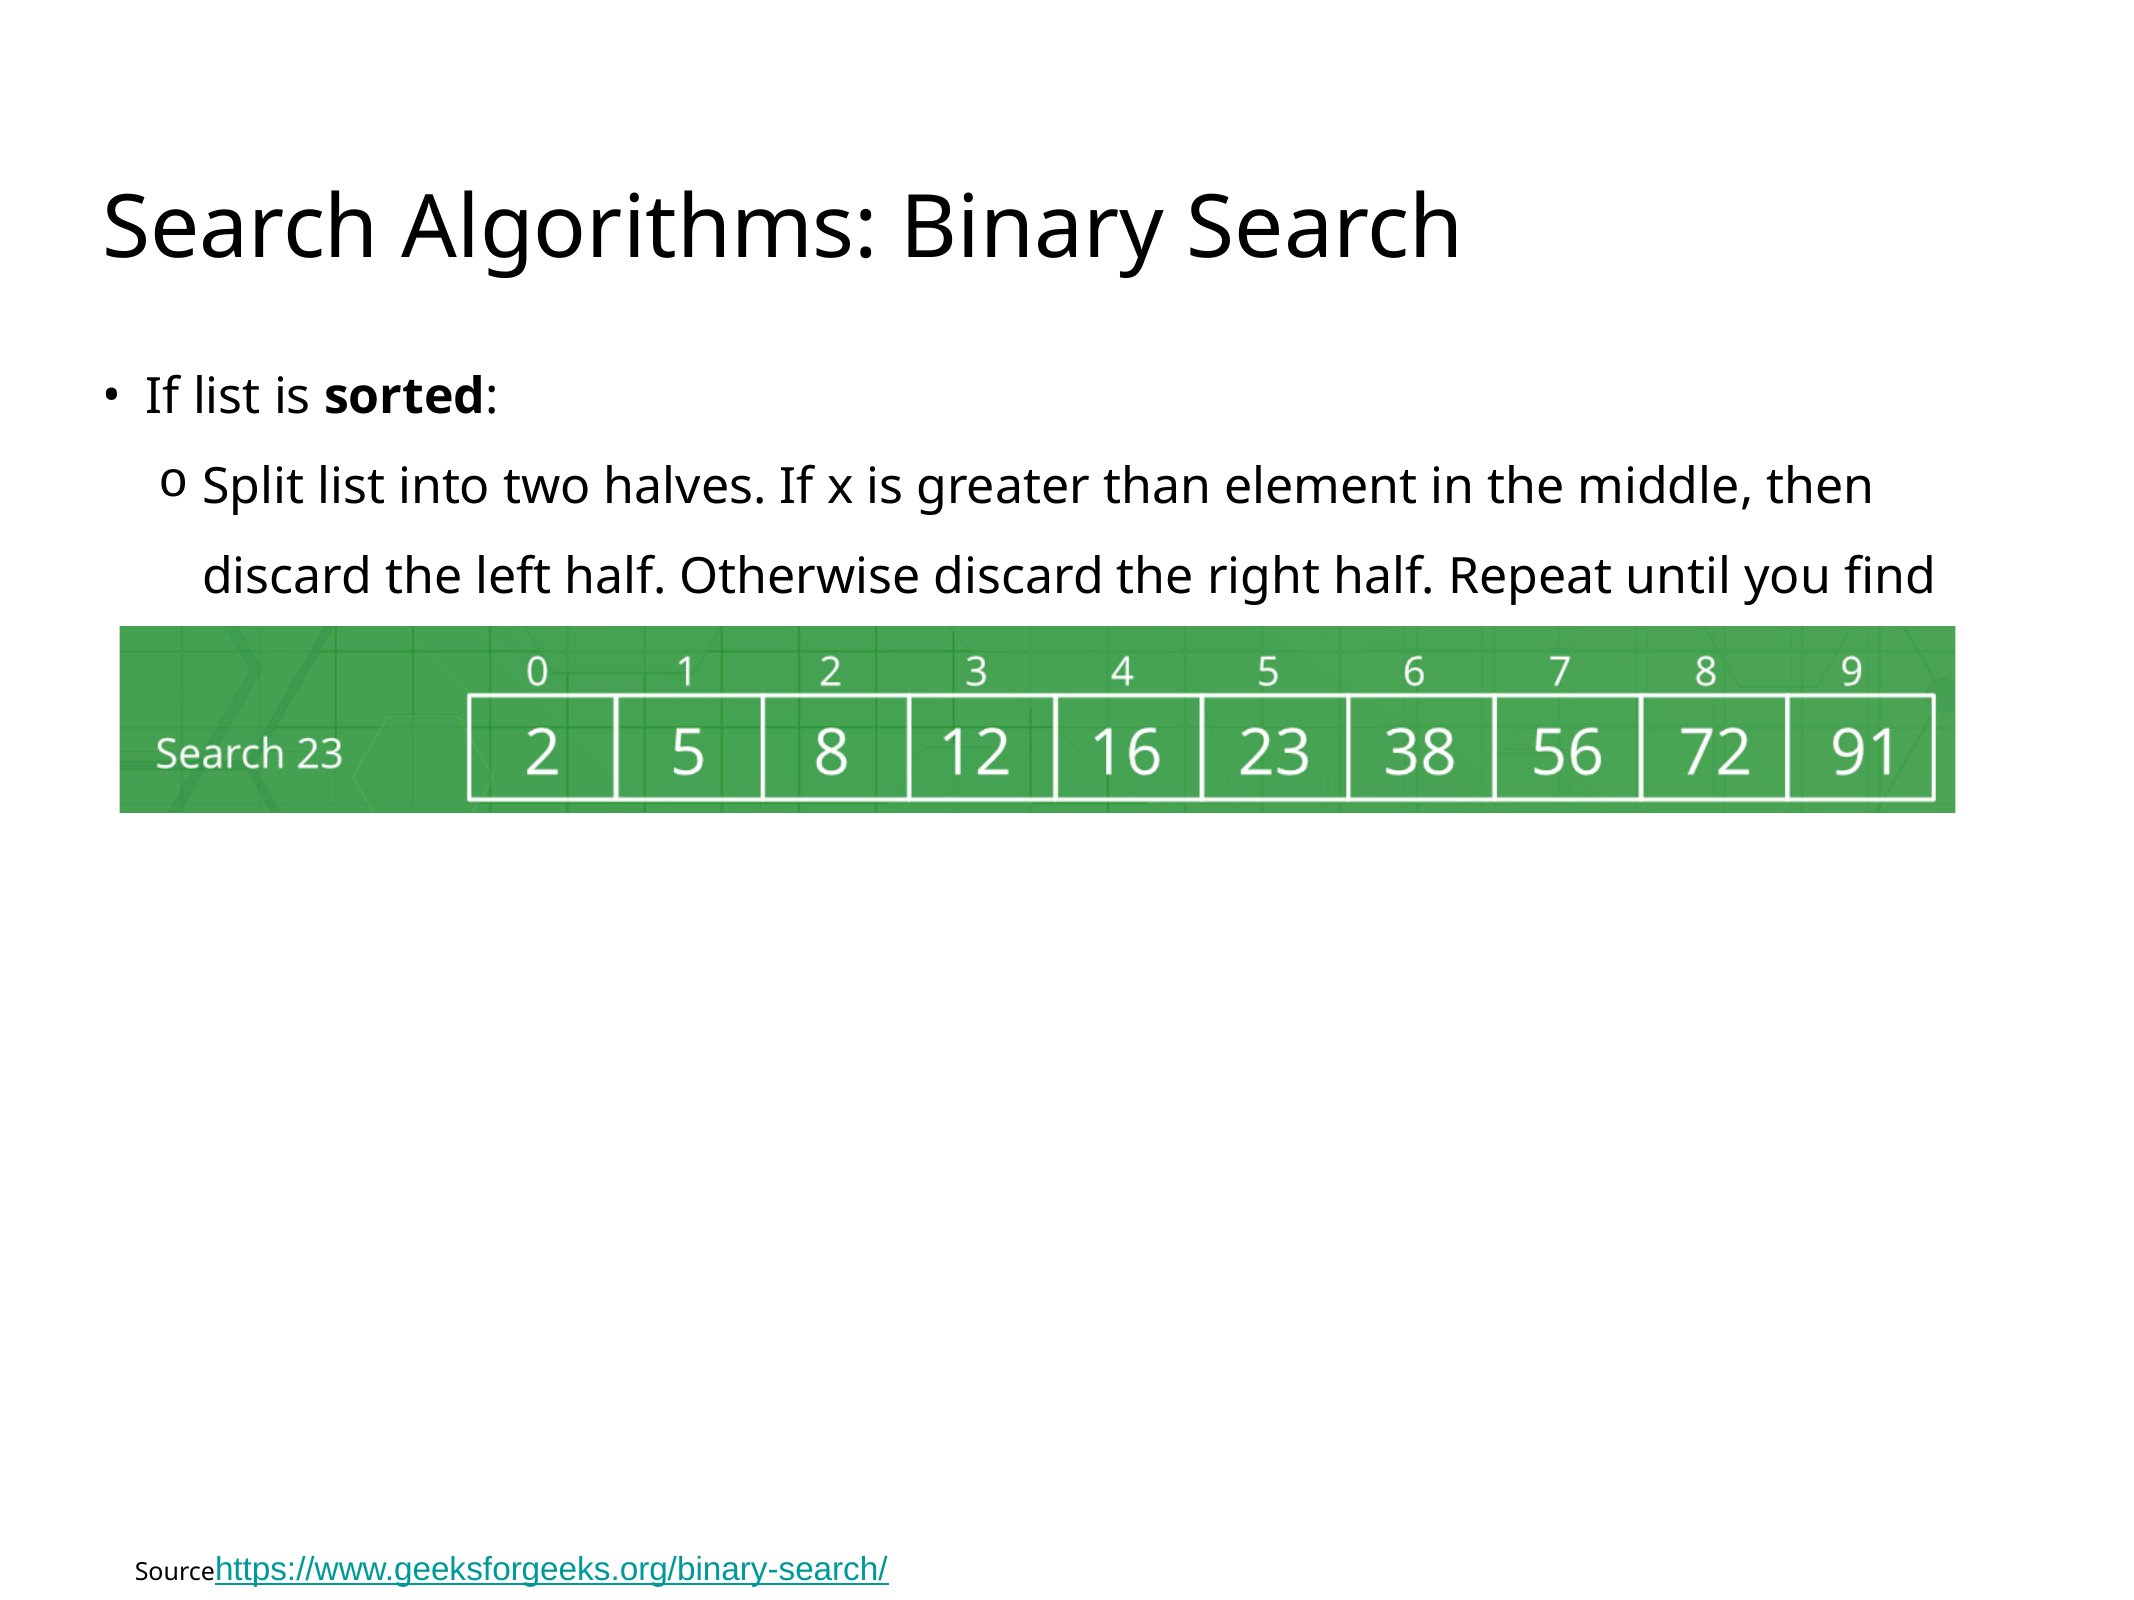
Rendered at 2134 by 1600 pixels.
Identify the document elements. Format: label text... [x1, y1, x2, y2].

text_box Sourcehttps://www.geeksforgeeks.org/binary-search/ [119, 1539, 1645, 1586]
title Search Algorithms: Binary Search [93, 0, 2040, 284]
list If list is sorted: Split list into two halves. If x is greater than element in the middle, then discard the left half. Otherwise discard the right half. Repeat until you find x. [93, 324, 1955, 1544]
picture [119, 626, 1956, 813]
